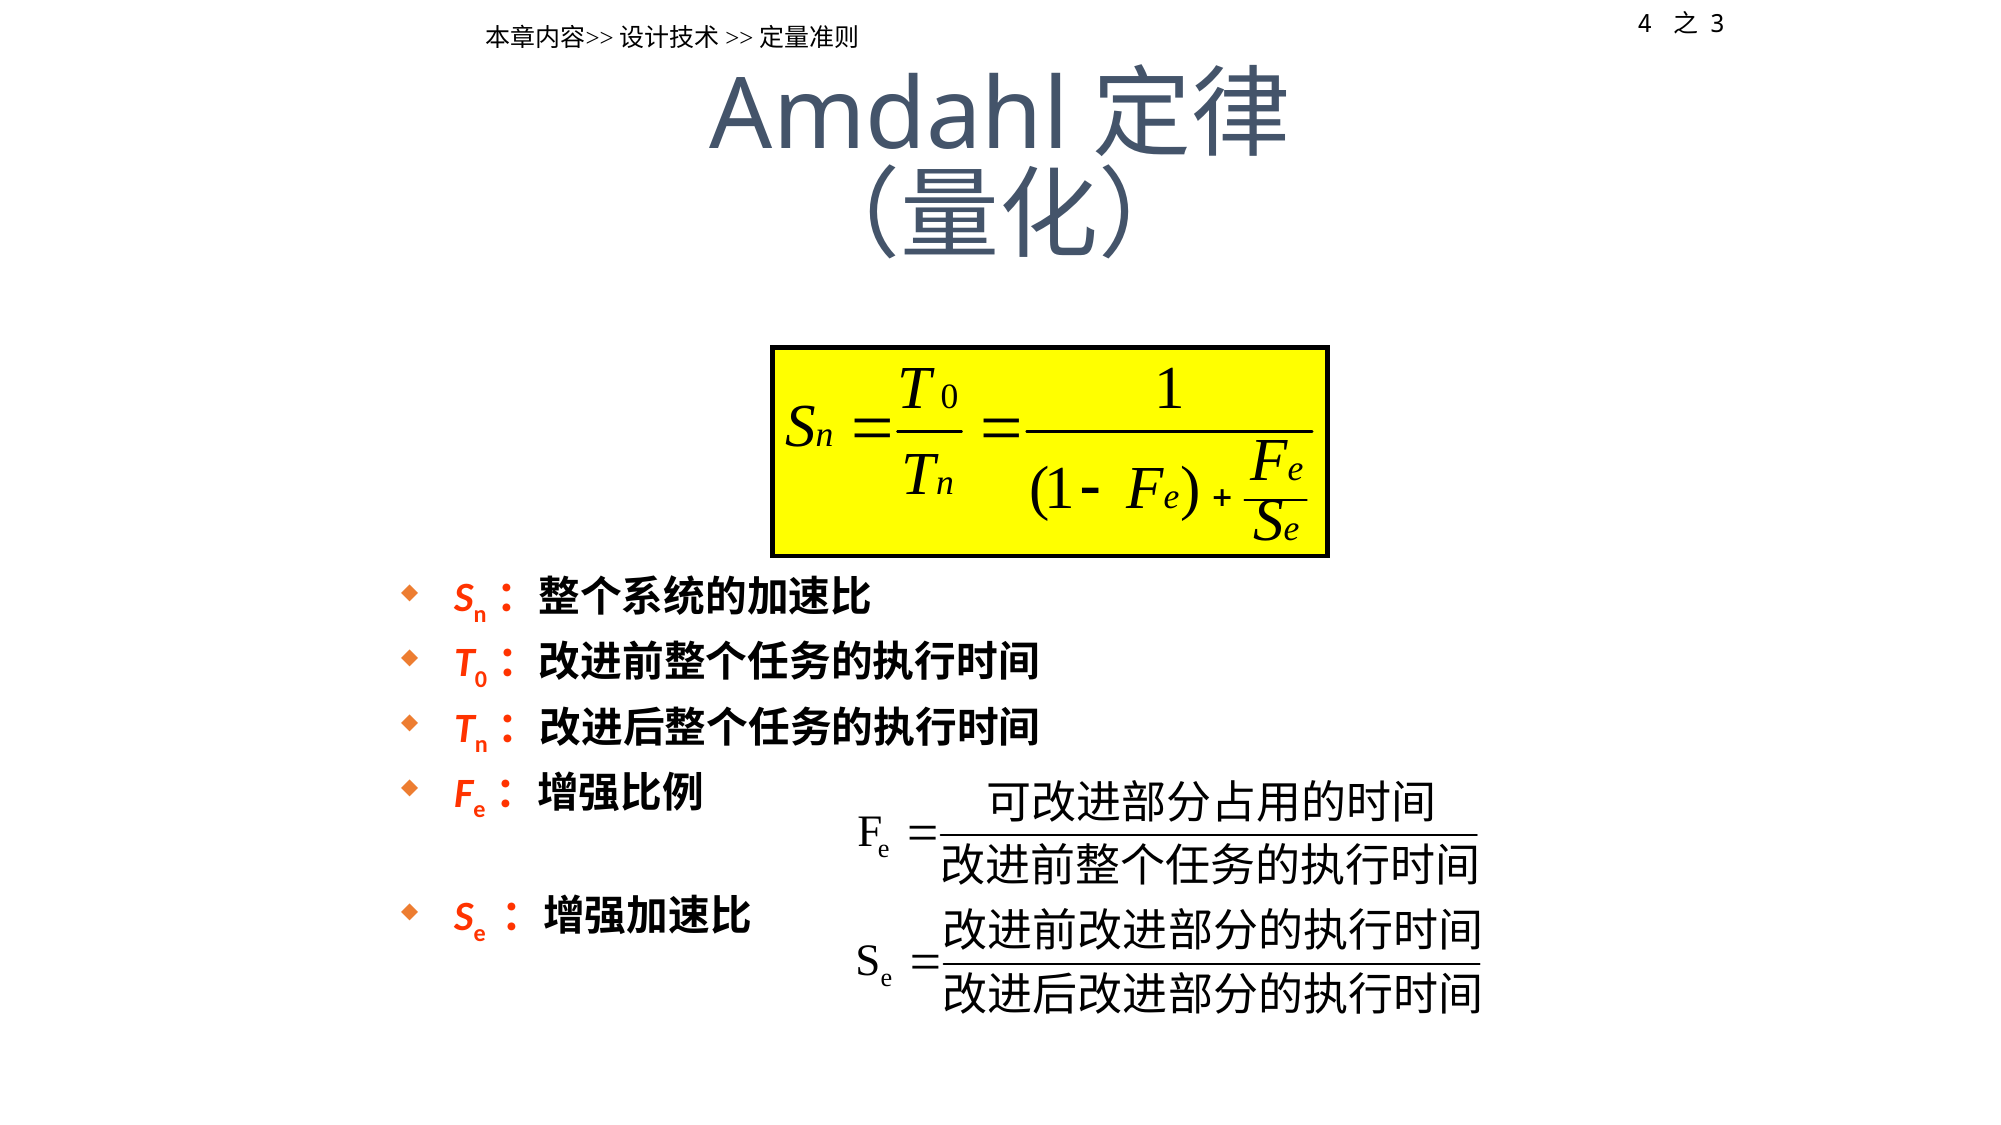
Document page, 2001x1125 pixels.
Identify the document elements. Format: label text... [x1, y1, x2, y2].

text_box 4 之 3 [1612, 0, 1750, 46]
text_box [850, 771, 1489, 1027]
list Sn：整个系统的加速比 T0：改进前整个任务的执行时间 Tn：改进后整个任务的执行时间 Fe：增强比例 Se ：增强加速比 [382, 562, 1689, 1050]
title Amdahl定律 （量化） [137, 59, 1863, 278]
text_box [774, 349, 1325, 554]
text_box 本章内容>>设计技术>>定量准则 [470, 14, 1713, 66]
